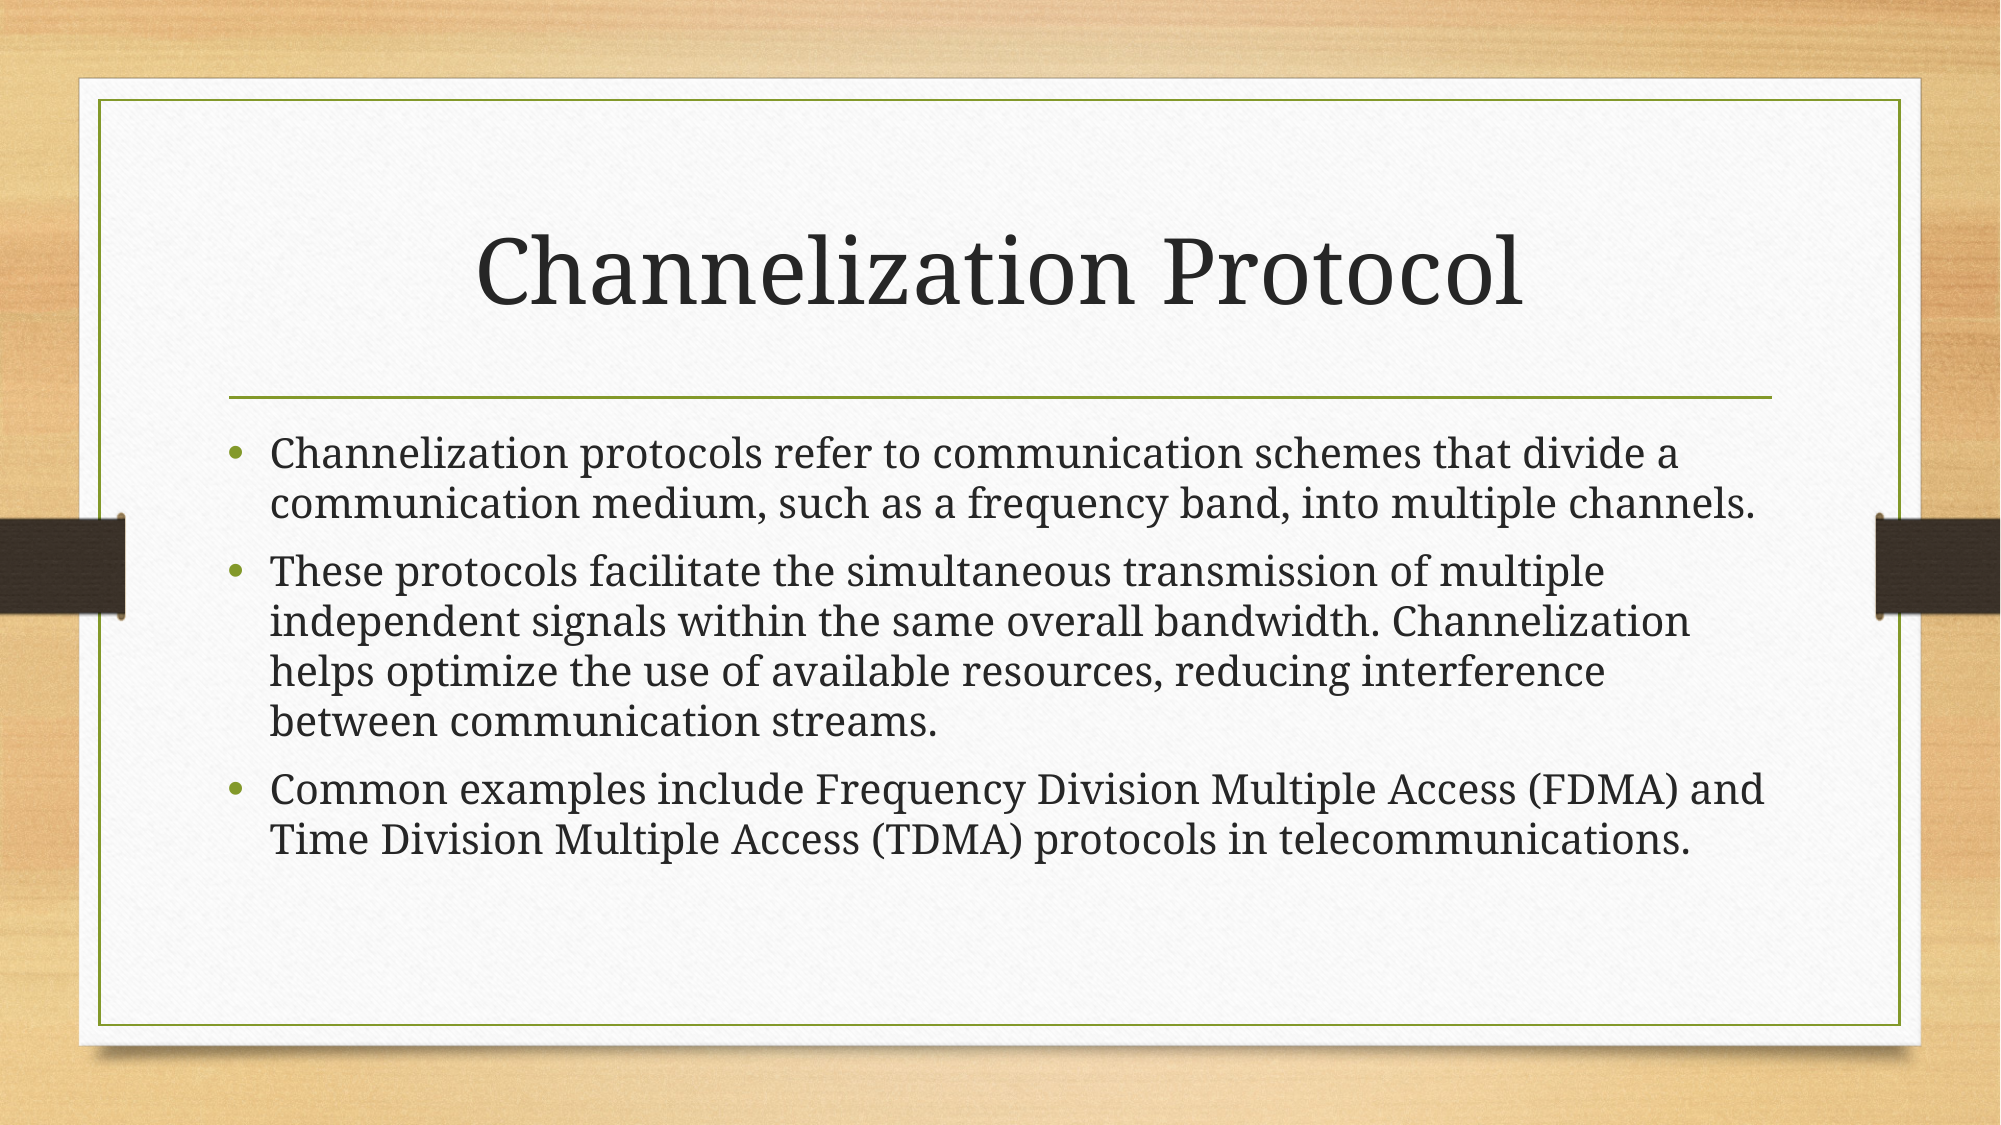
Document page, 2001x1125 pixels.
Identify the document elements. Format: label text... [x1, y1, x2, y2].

list Channelization protocols refer to communication schemes that divide a communication medium, such as a frequency band, into multiple channels. These protocols facilitate the simultaneous transmission of multiple independent signals within the same overall bandwidth. Channelization helps optimize the use of available resources, reducing interference between communication streams. Common examples include Frequency Division Multiple Access (FDMA) and Time Division Multiple Access (TDMA) protocols in telecommunications. [212, 419, 1788, 964]
title Channelization Protocol [212, 161, 1788, 375]
picture [0, 0, 2001, 1125]
